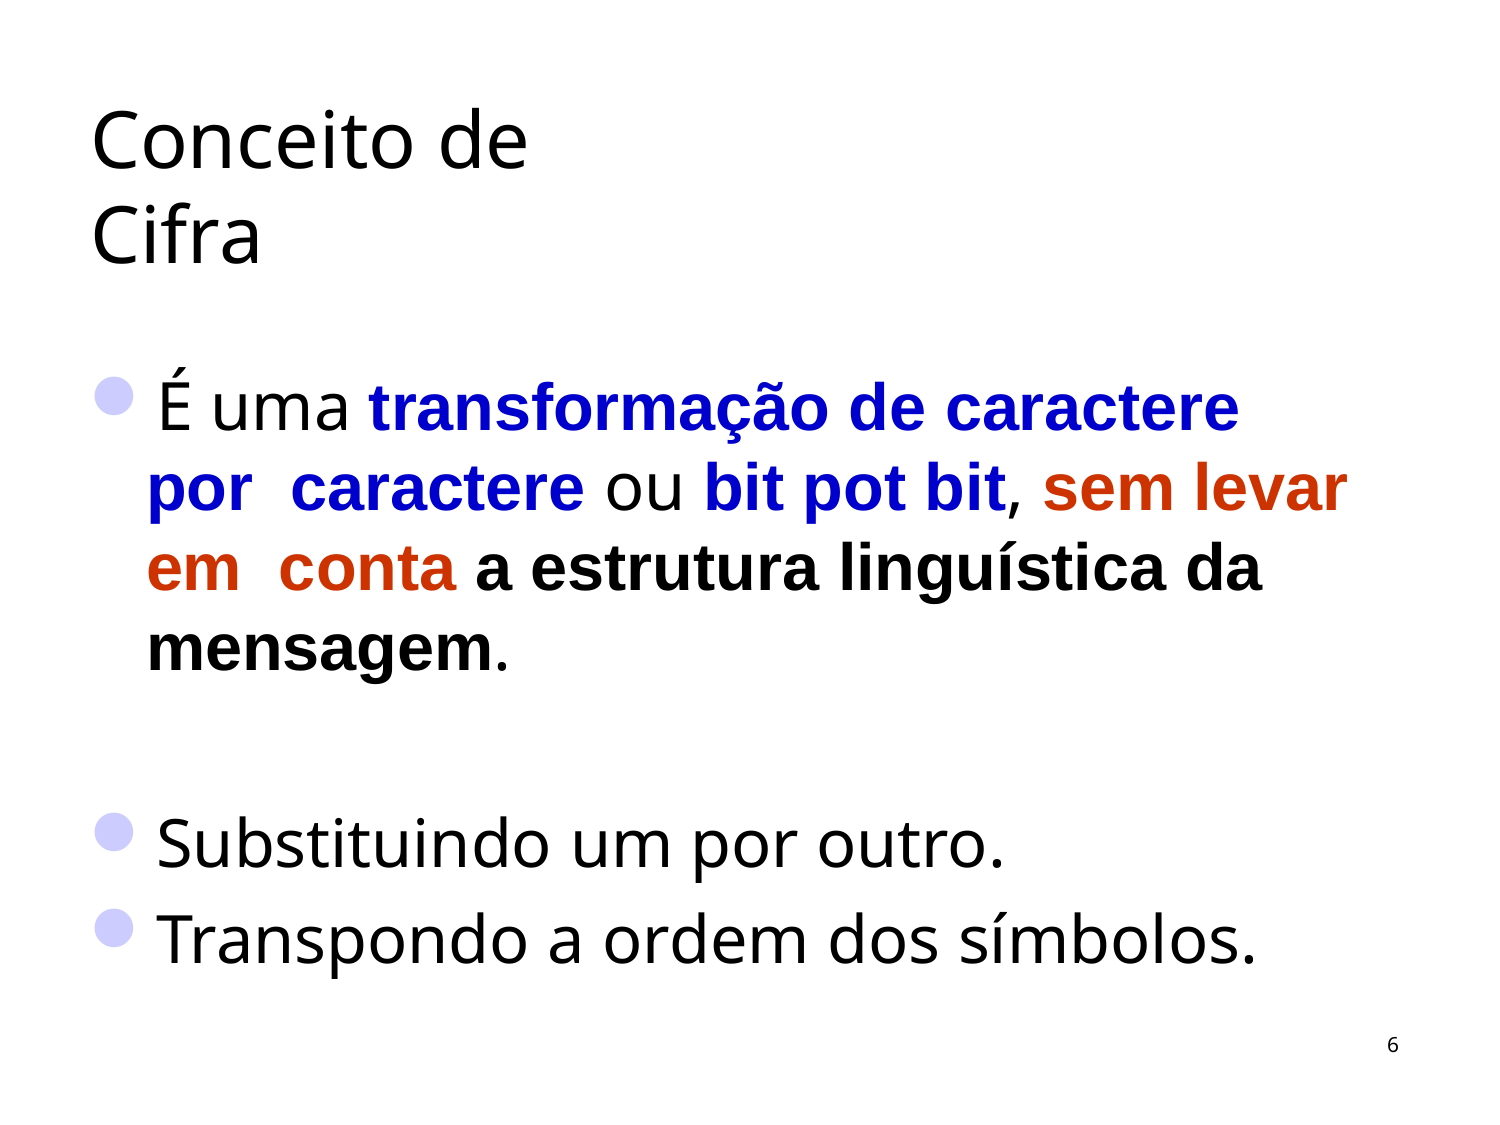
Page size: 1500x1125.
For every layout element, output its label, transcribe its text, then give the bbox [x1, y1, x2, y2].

title Conceito de Cifra [87, 87, 704, 280]
text_box 6 [1380, 1032, 1417, 1061]
text_box É uma transformação de caractere por caractere ou bit pot bit, sem levar em conta a estrutura linguística da mensagem. Substituindo um por outro. Transpondo a ordem dos símbolos. [87, 361, 1359, 977]
